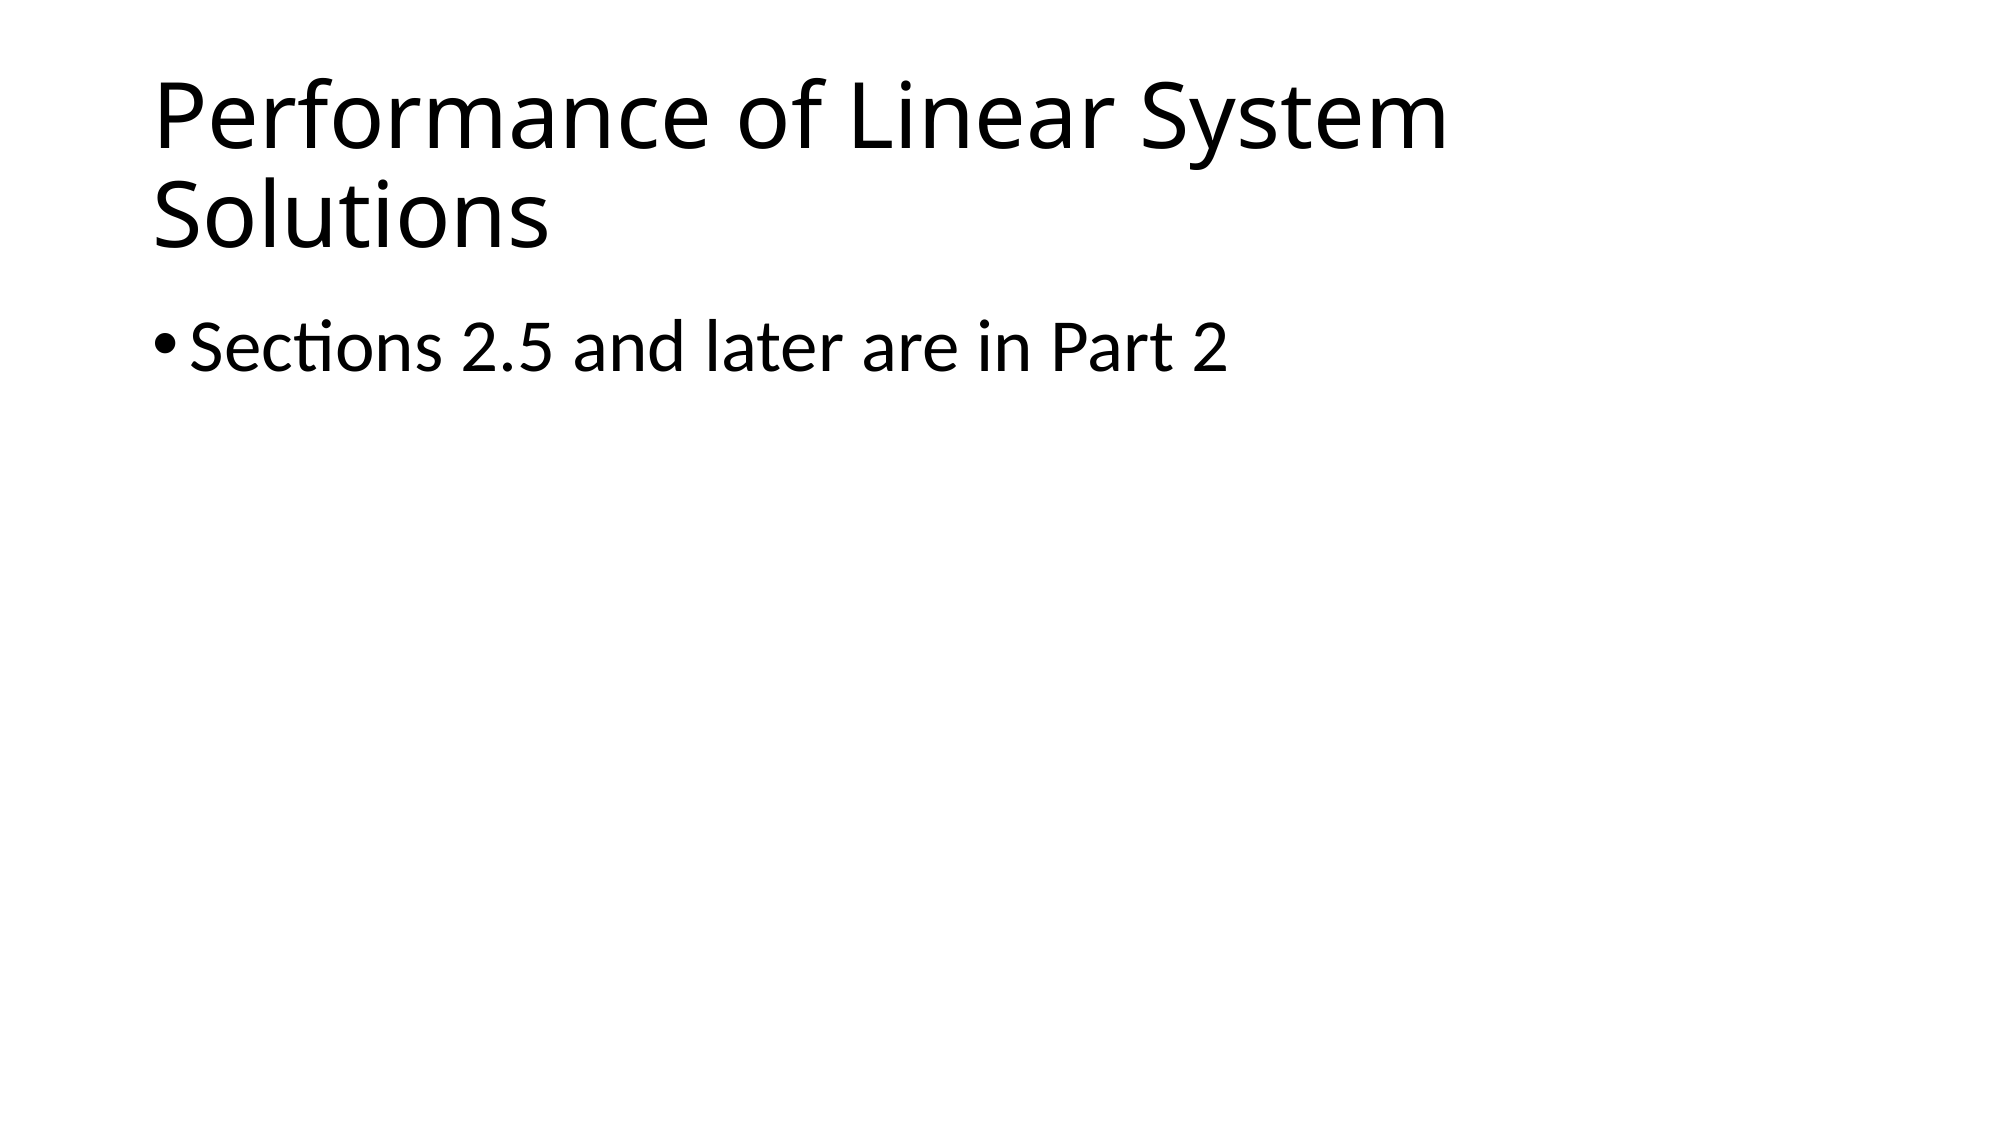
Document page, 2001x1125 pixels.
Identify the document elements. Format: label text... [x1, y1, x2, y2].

title Performance of Linear System Solutions [137, 59, 1863, 278]
list Sections 2.5 and later are in Part 2 [137, 299, 1863, 1014]
